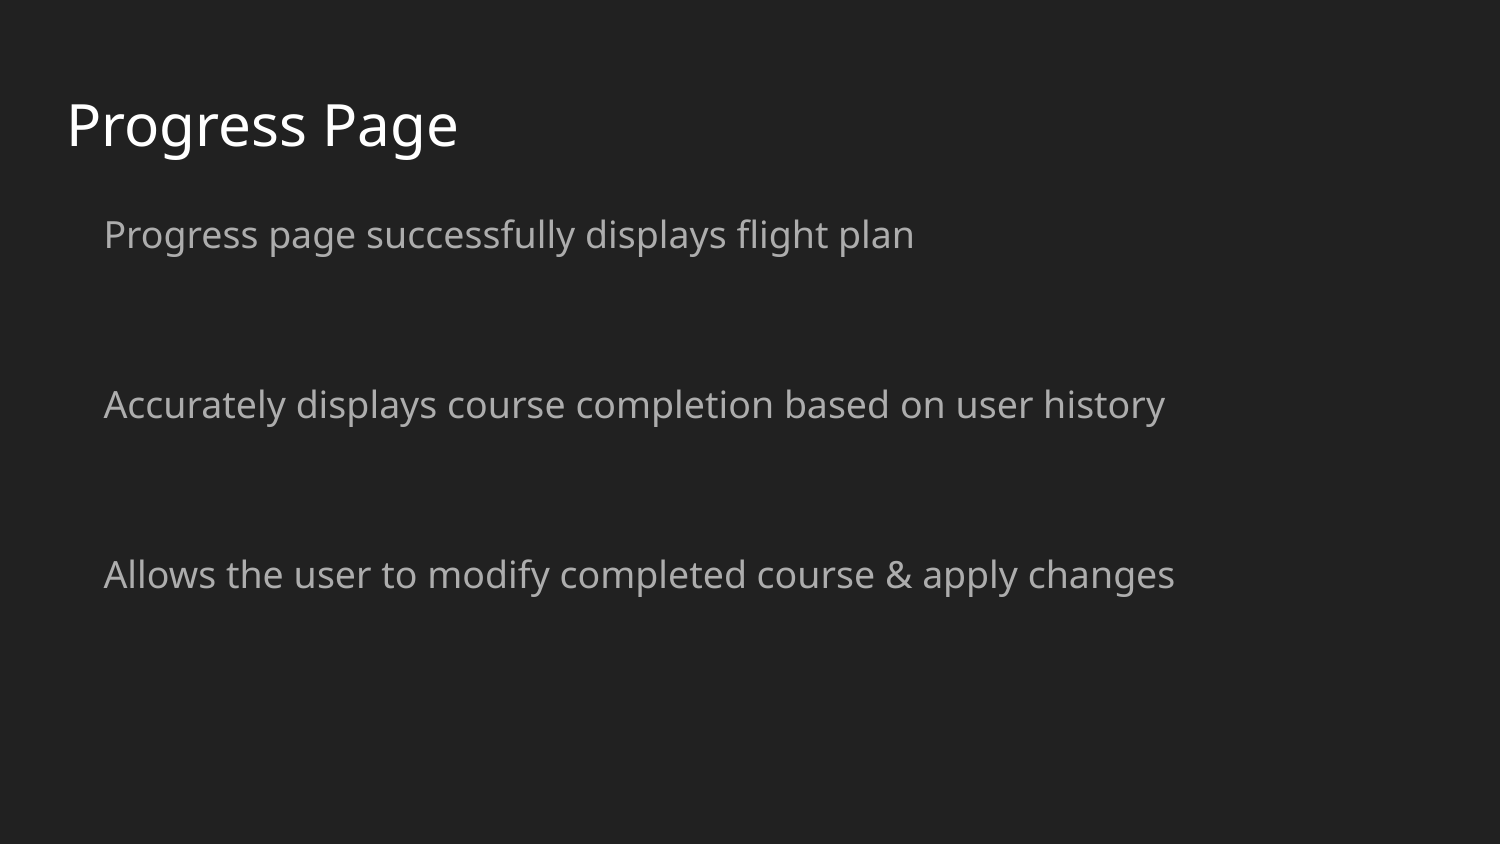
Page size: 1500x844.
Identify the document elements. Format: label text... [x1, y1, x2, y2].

list Progress page successfully displays flight plan Accurately displays course completion based on user history Allows the user to modify completed course & apply changes [51, 189, 1449, 750]
title Progress Page [51, 72, 1449, 167]
